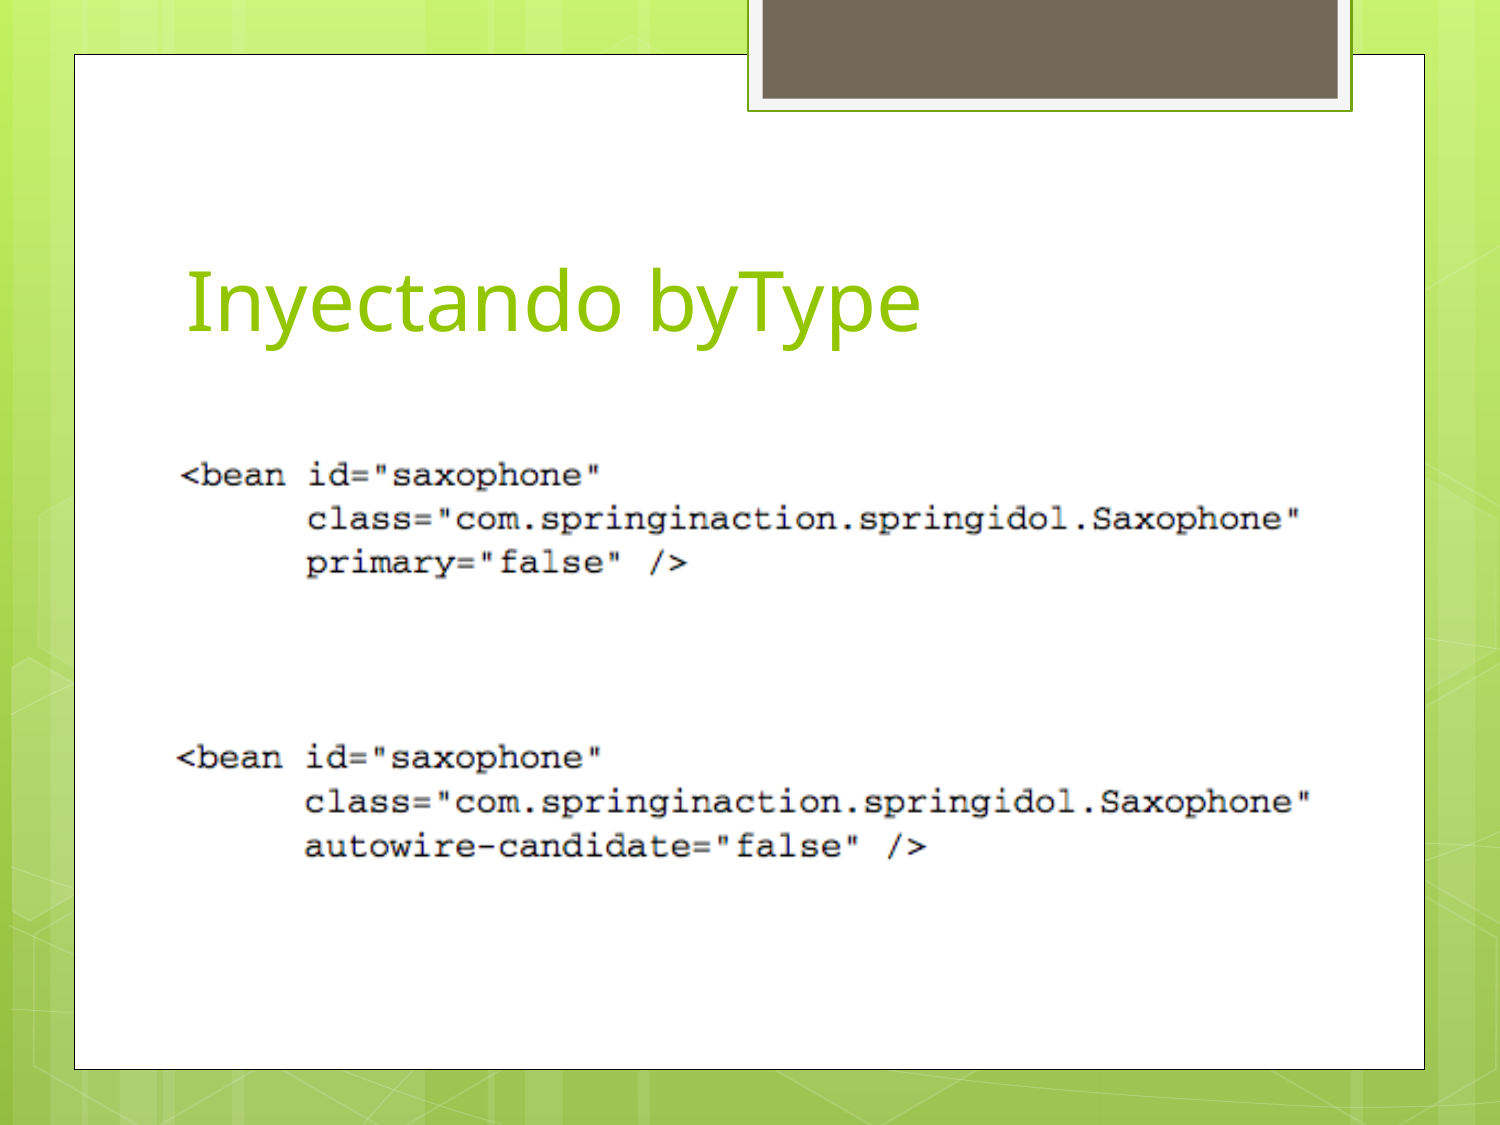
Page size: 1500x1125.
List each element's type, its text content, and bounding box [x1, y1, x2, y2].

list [170, 379, 1324, 666]
title Inyectando byType [171, 168, 1324, 357]
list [170, 666, 1324, 953]
